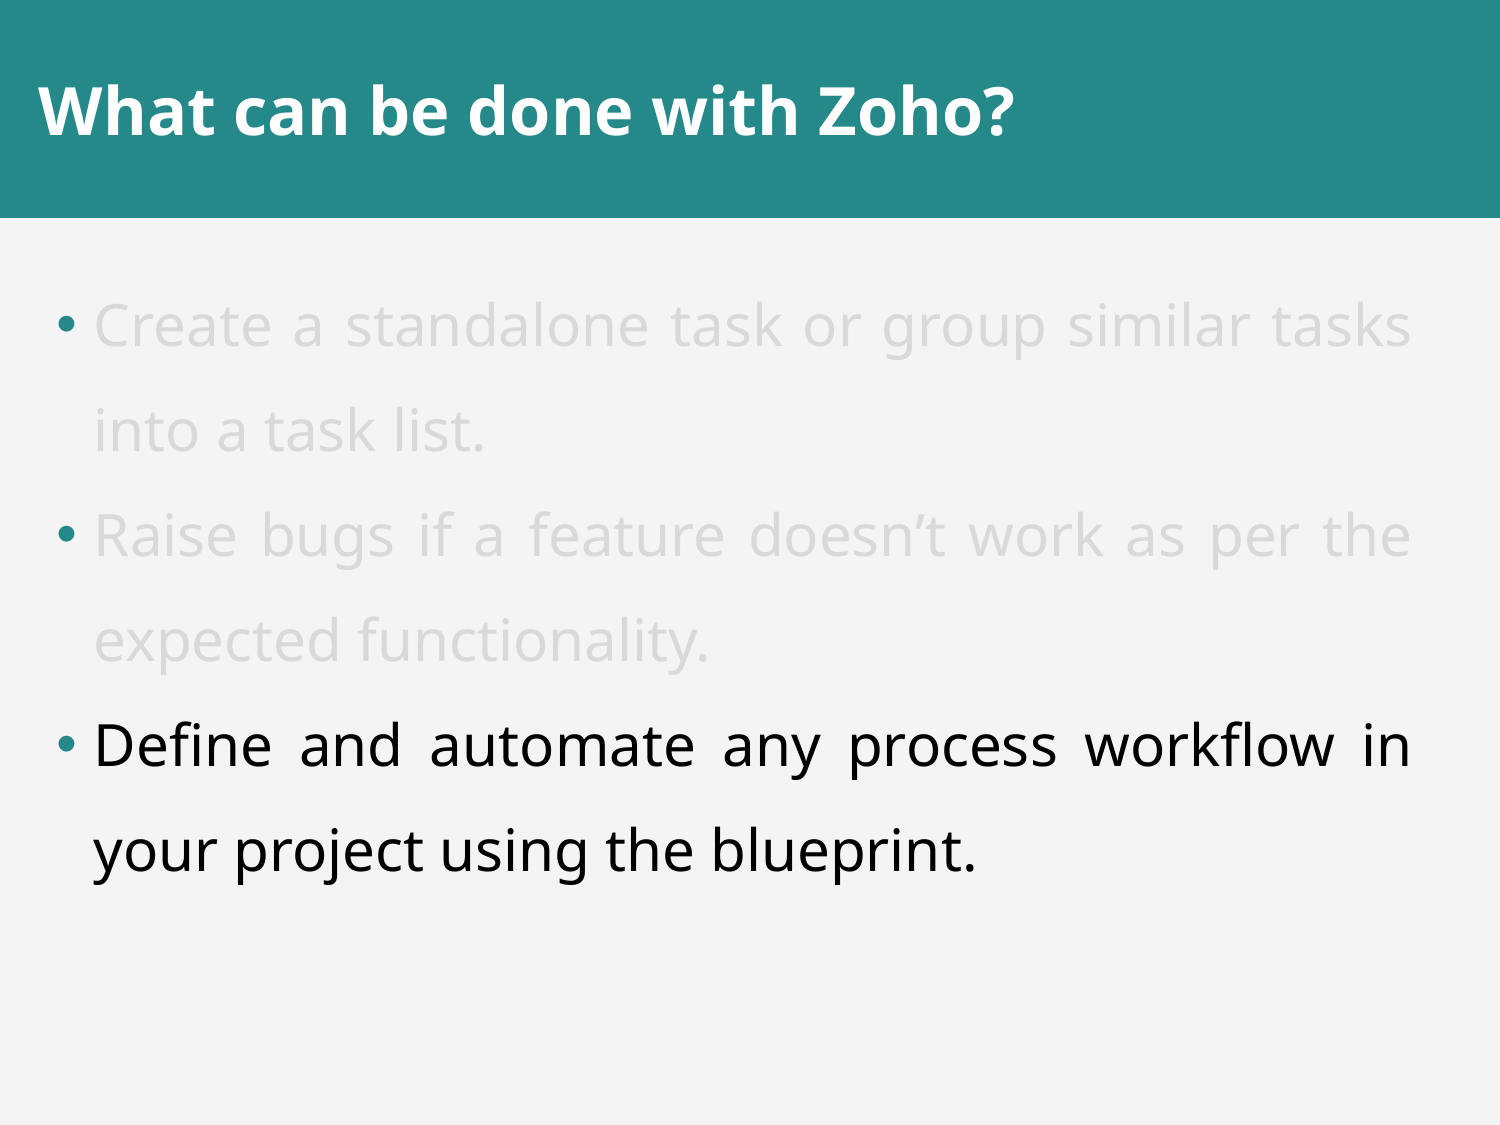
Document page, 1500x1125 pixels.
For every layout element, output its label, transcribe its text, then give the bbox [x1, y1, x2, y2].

title What can be done with Zoho? [23, 0, 1469, 218]
list Create a standalone task or group similar tasks into a task list. Raise bugs if a feature doesn’t work as per the expected functionality. Define and automate any process workflow in your project using the blueprint. [41, 246, 1428, 1070]
